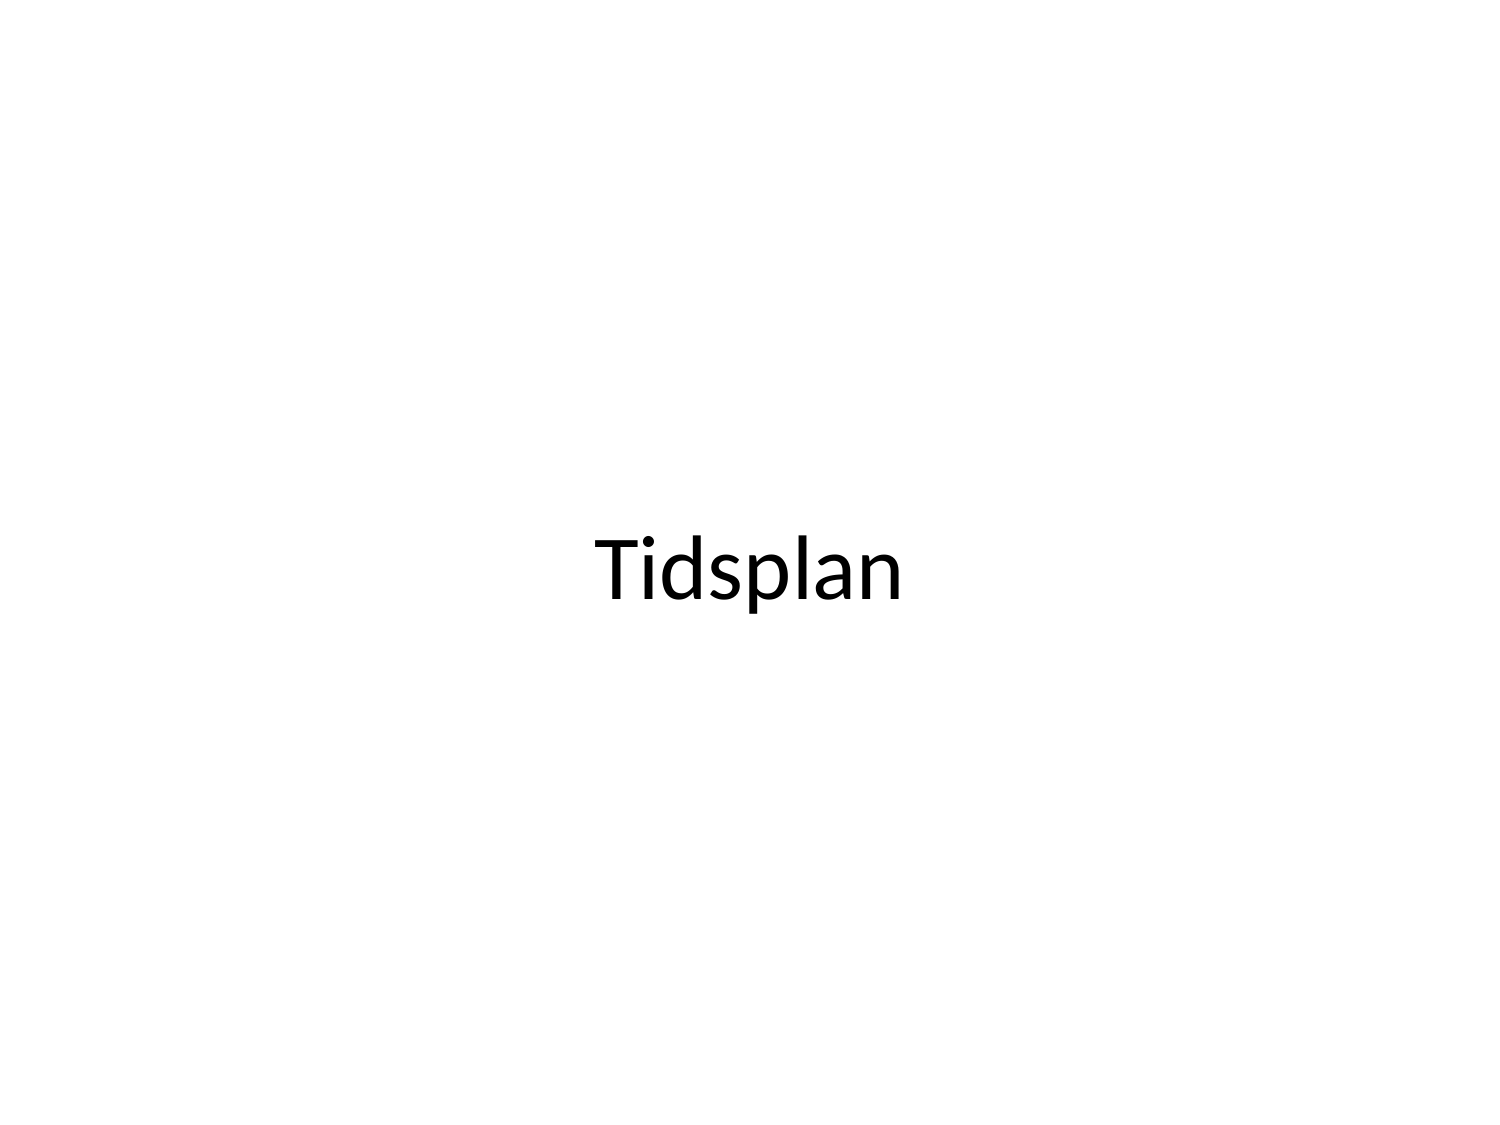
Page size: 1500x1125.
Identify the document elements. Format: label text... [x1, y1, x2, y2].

title Tidsplan [75, 468, 1425, 657]
